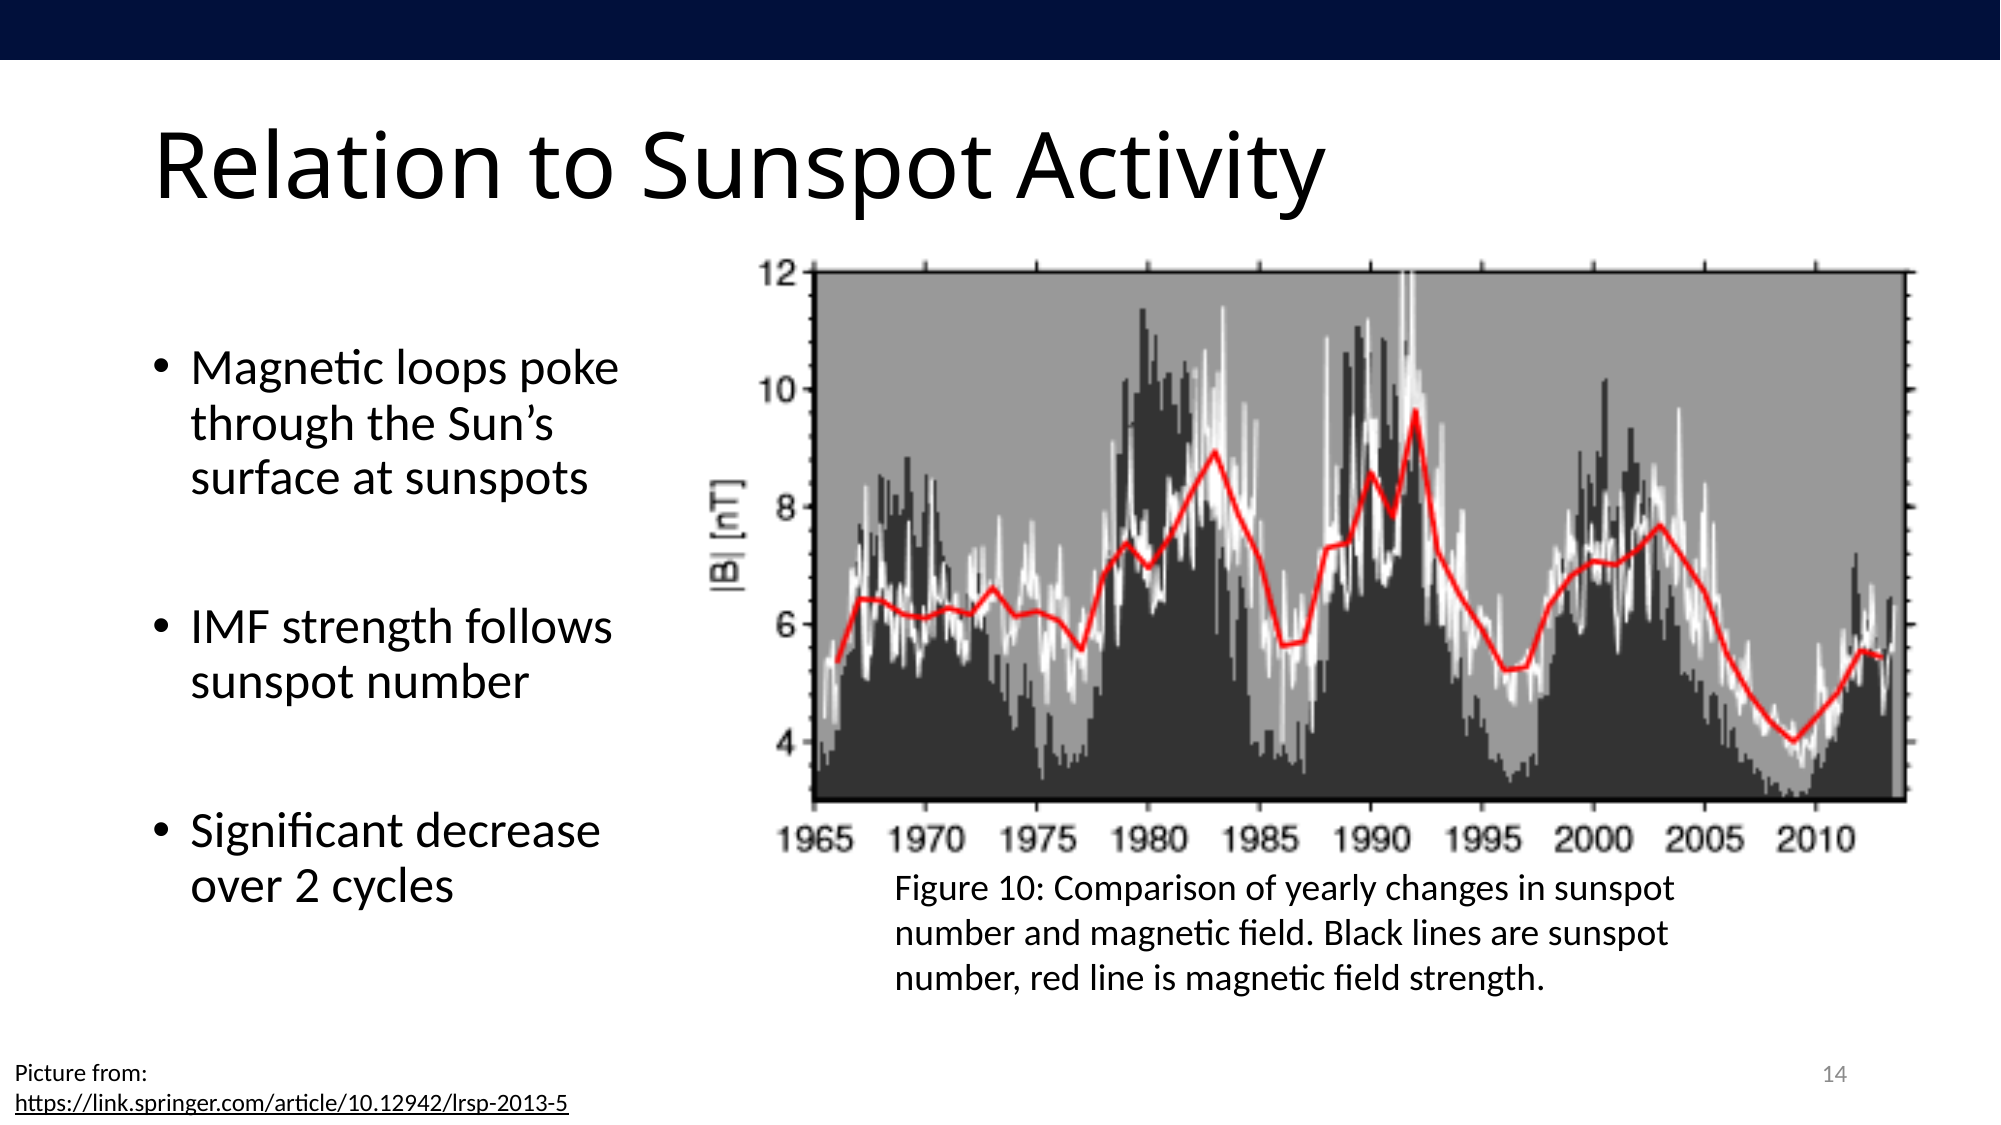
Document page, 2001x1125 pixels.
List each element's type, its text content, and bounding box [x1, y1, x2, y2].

text_box Figure 10: Comparison of yearly changes in sunspot number and magnetic field. Black lines are sunspot number, red line is magnetic field strength. [879, 872, 1726, 1006]
title Relation to Sunspot Activity [137, 61, 1863, 278]
slide_number 14 [1412, 1042, 1863, 1103]
picture [691, 248, 1963, 872]
text_box Picture from: https://link.springer.com/article/10.12942/lrsp-2013-5 [0, 1049, 655, 1124]
list Magnetic loops poke through the Sun’s surface at sunspots IMF strength follows sunspot number Significant decrease over 2 cycles [137, 248, 645, 963]
text_box [0, 0, 2000, 61]
